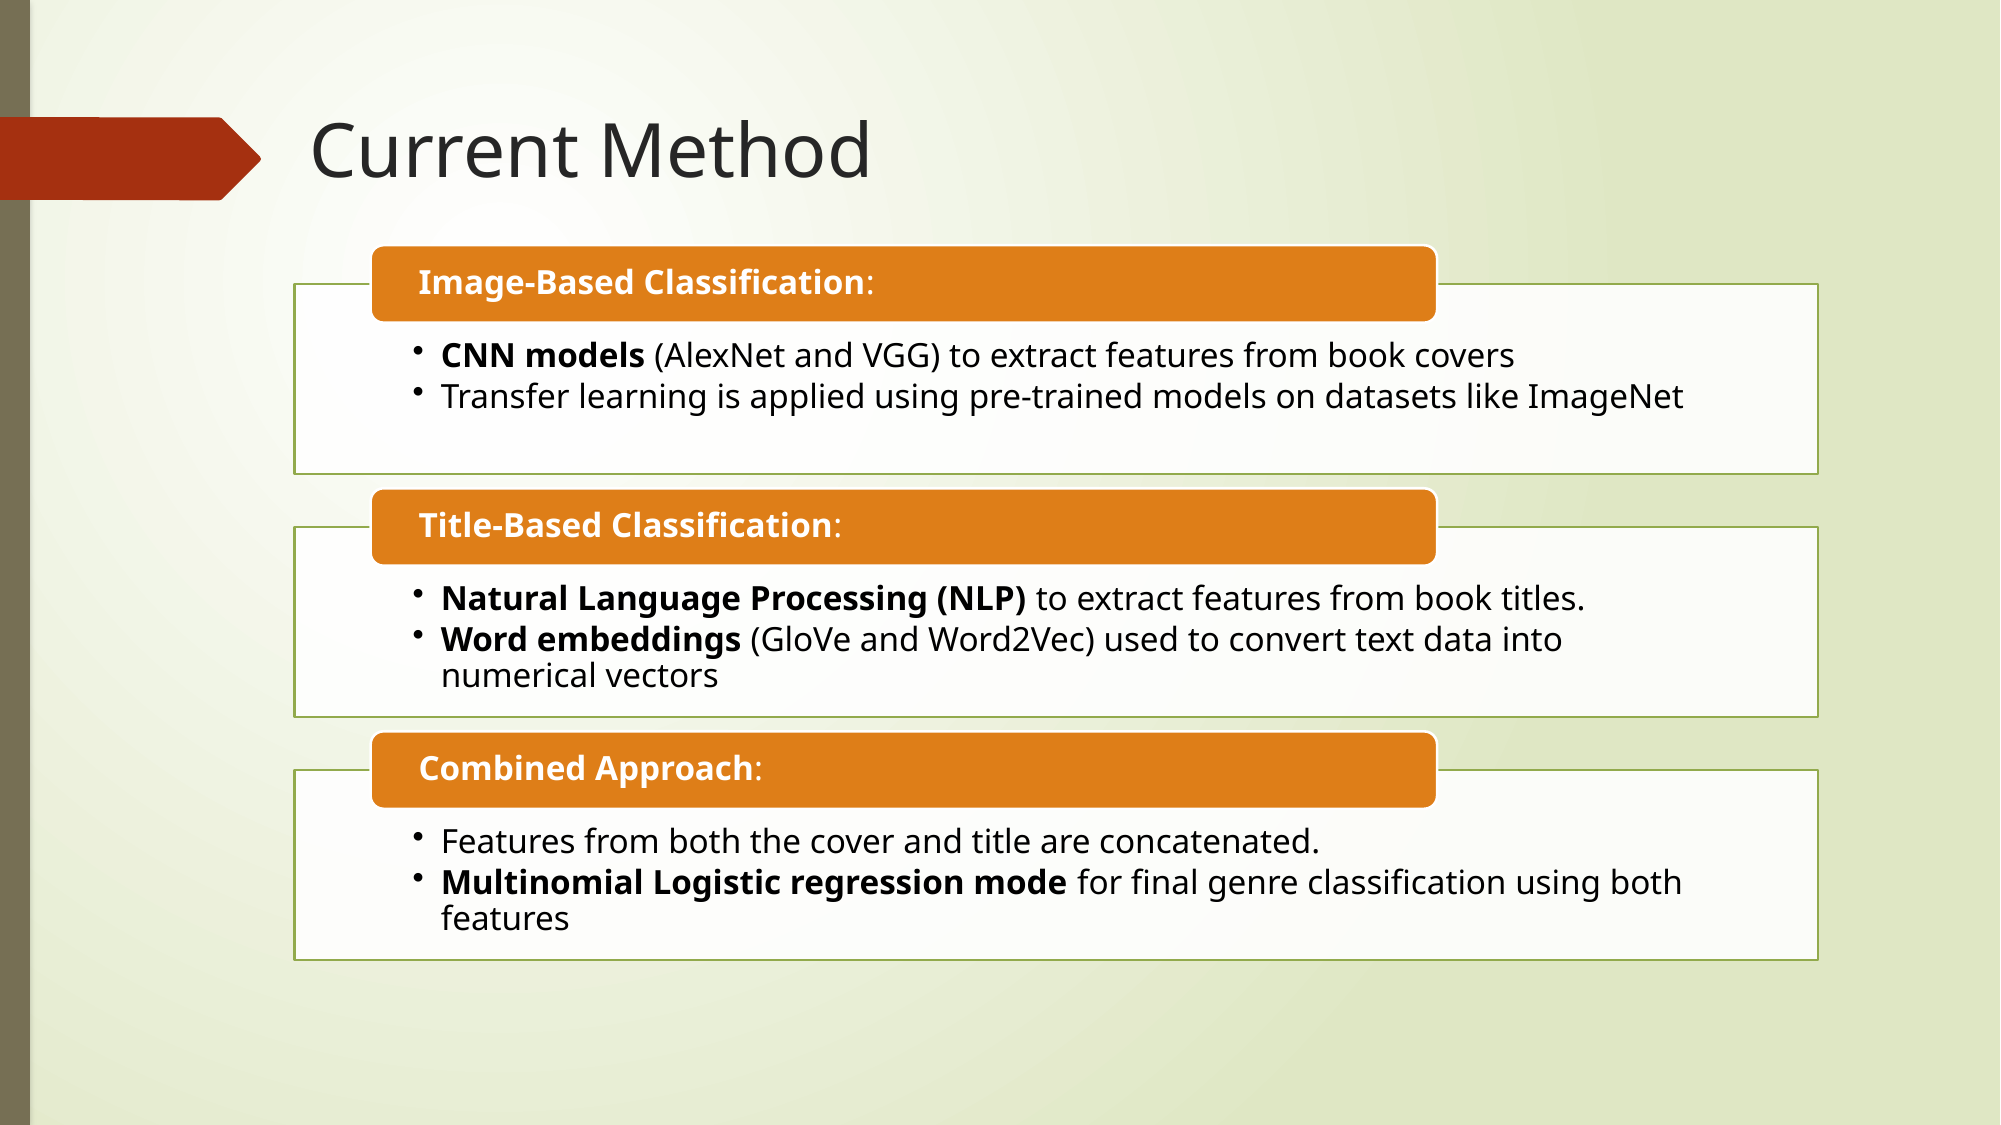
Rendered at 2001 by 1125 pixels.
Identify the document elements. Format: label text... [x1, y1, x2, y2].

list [294, 241, 1819, 965]
text_box [0, 200, 31, 1125]
text_box [0, 0, 31, 117]
title Current Method [294, 95, 1888, 306]
text_box [0, 117, 262, 201]
text_box [31, 0, 2000, 1125]
